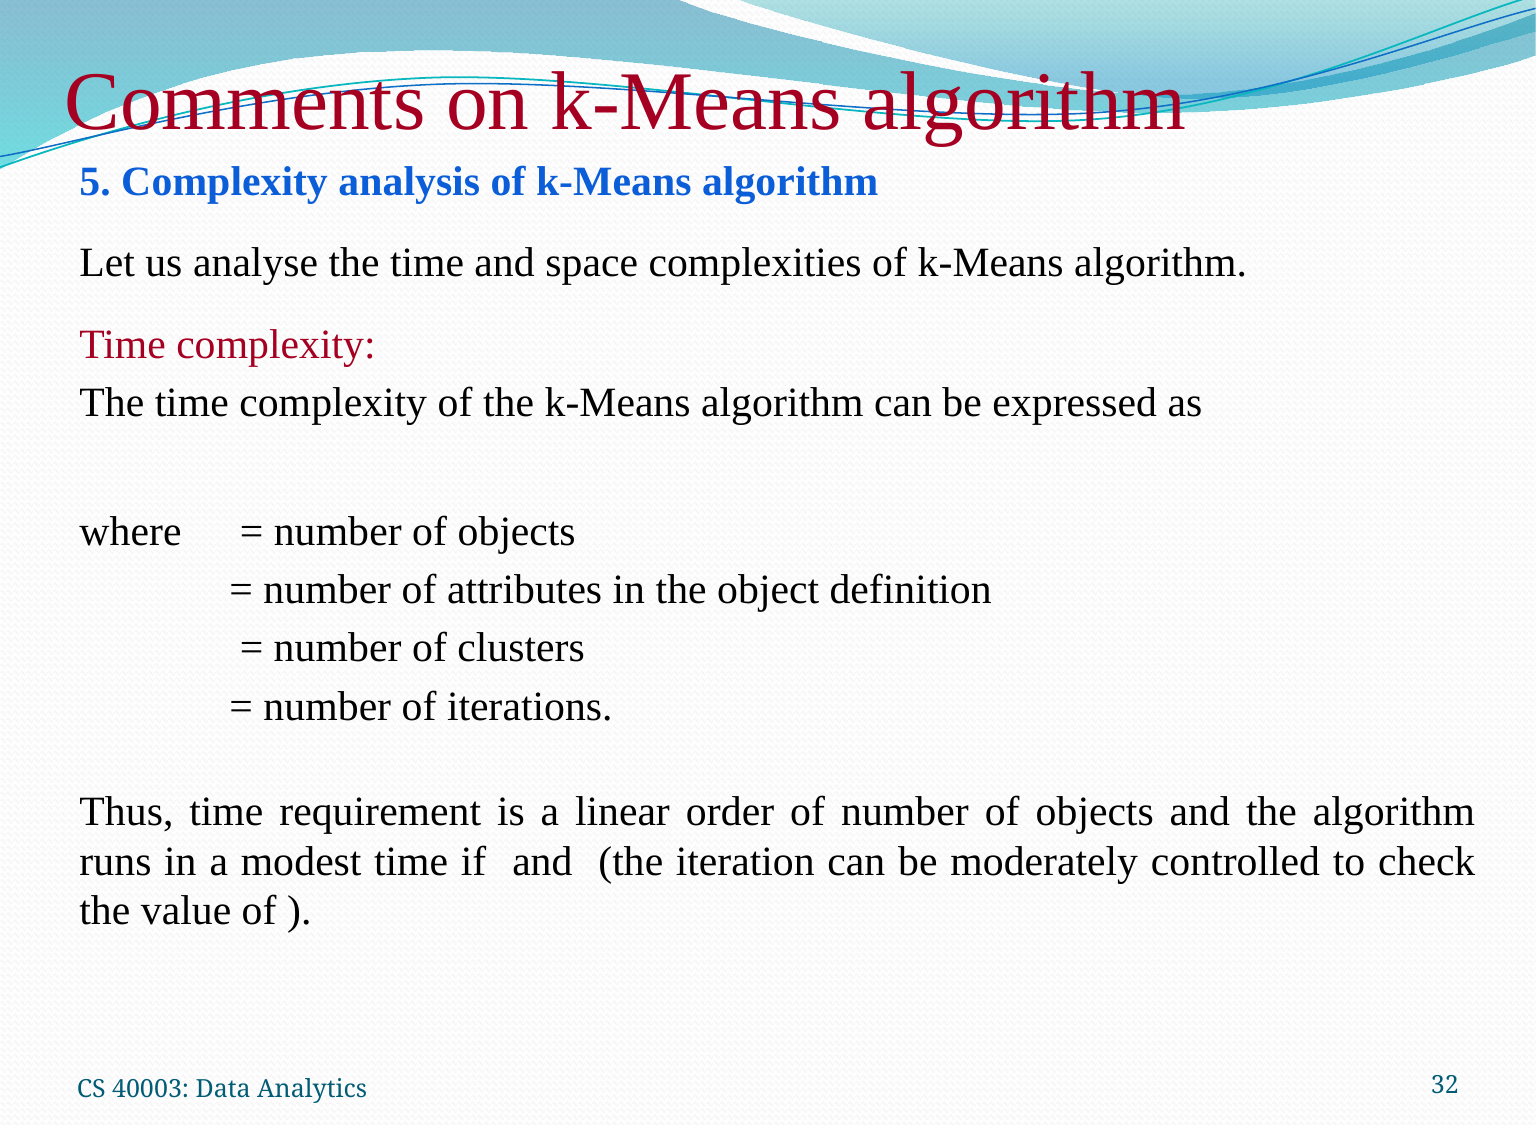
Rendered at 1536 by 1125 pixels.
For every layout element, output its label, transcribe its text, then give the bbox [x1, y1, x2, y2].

slide_number CS 40003: Data Analytics [76, 1042, 436, 1103]
title Comments on k-Means algorithm [64, 20, 1447, 147]
slide_number 32 [1330, 1042, 1459, 1103]
